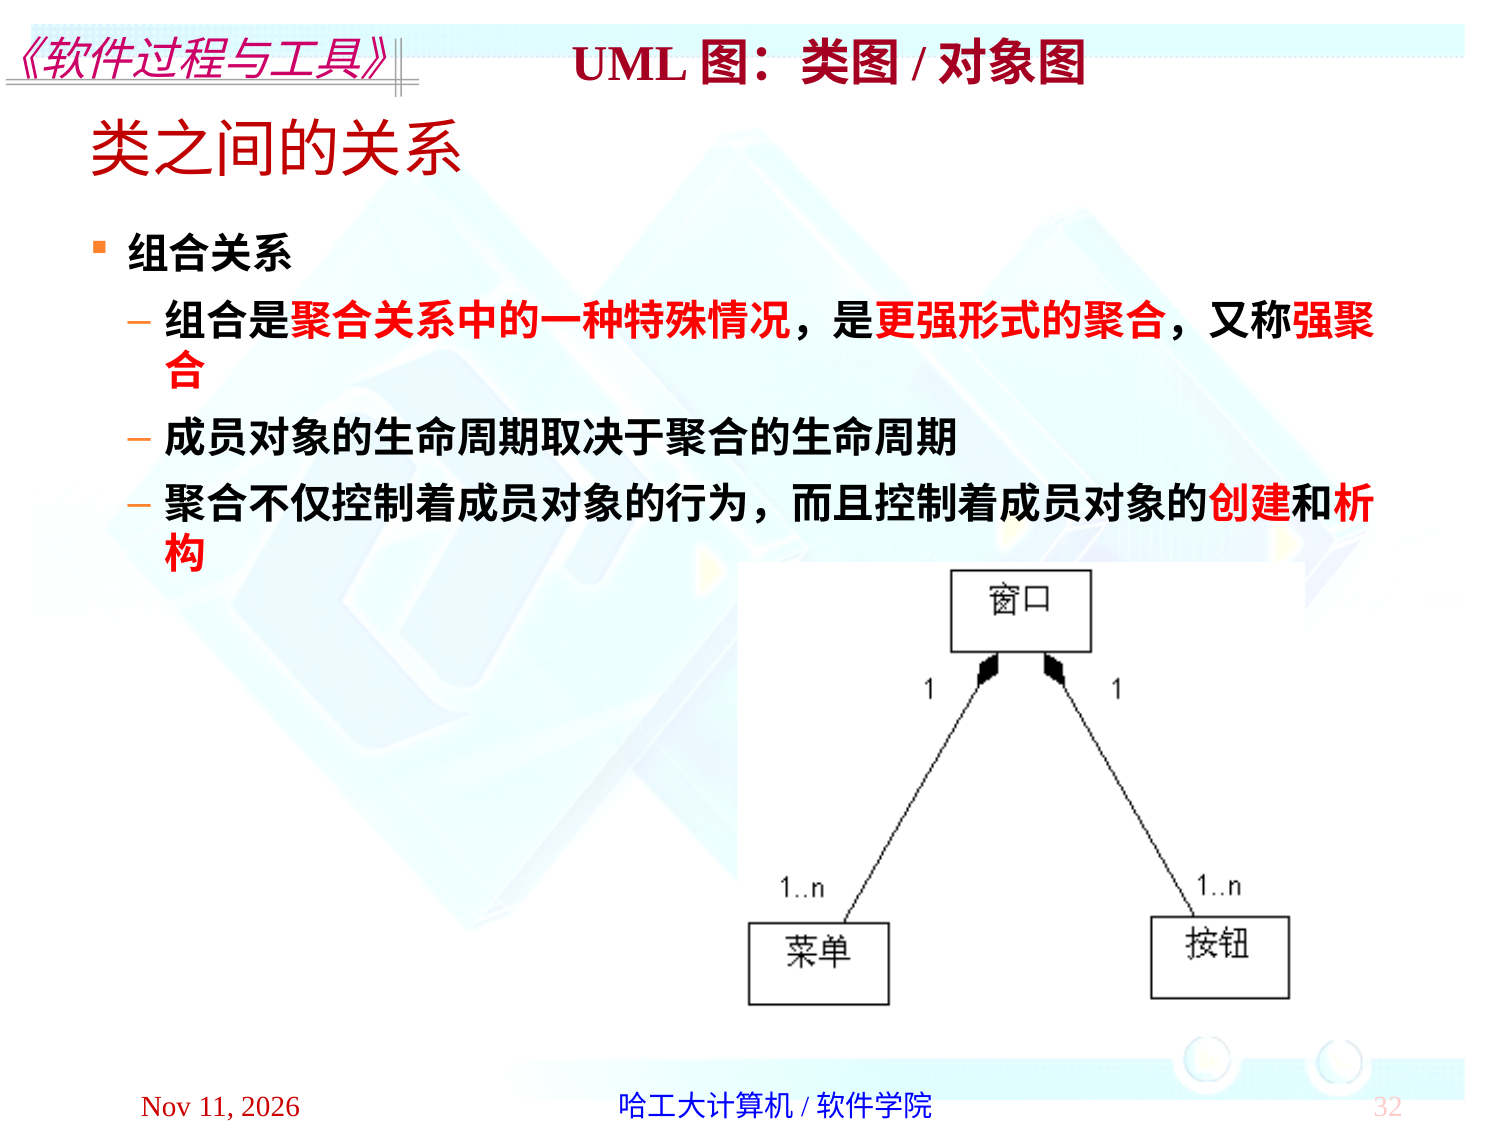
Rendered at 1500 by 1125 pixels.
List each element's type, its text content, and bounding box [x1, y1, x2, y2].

text_box 组合关系 组合是聚合关系中的一种特殊情况，是更强形式的聚合，又称强聚合 成员对象的生命周期取决于聚合的生命周期 聚合不仅控制着成员对象的行为，而且控制着成员对象的创建和析构 [74, 219, 1425, 1071]
text_box UML图：类图/对象图 [389, 30, 1270, 91]
picture [737, 562, 1306, 1012]
text_box 类之间的关系 [74, 101, 1425, 185]
